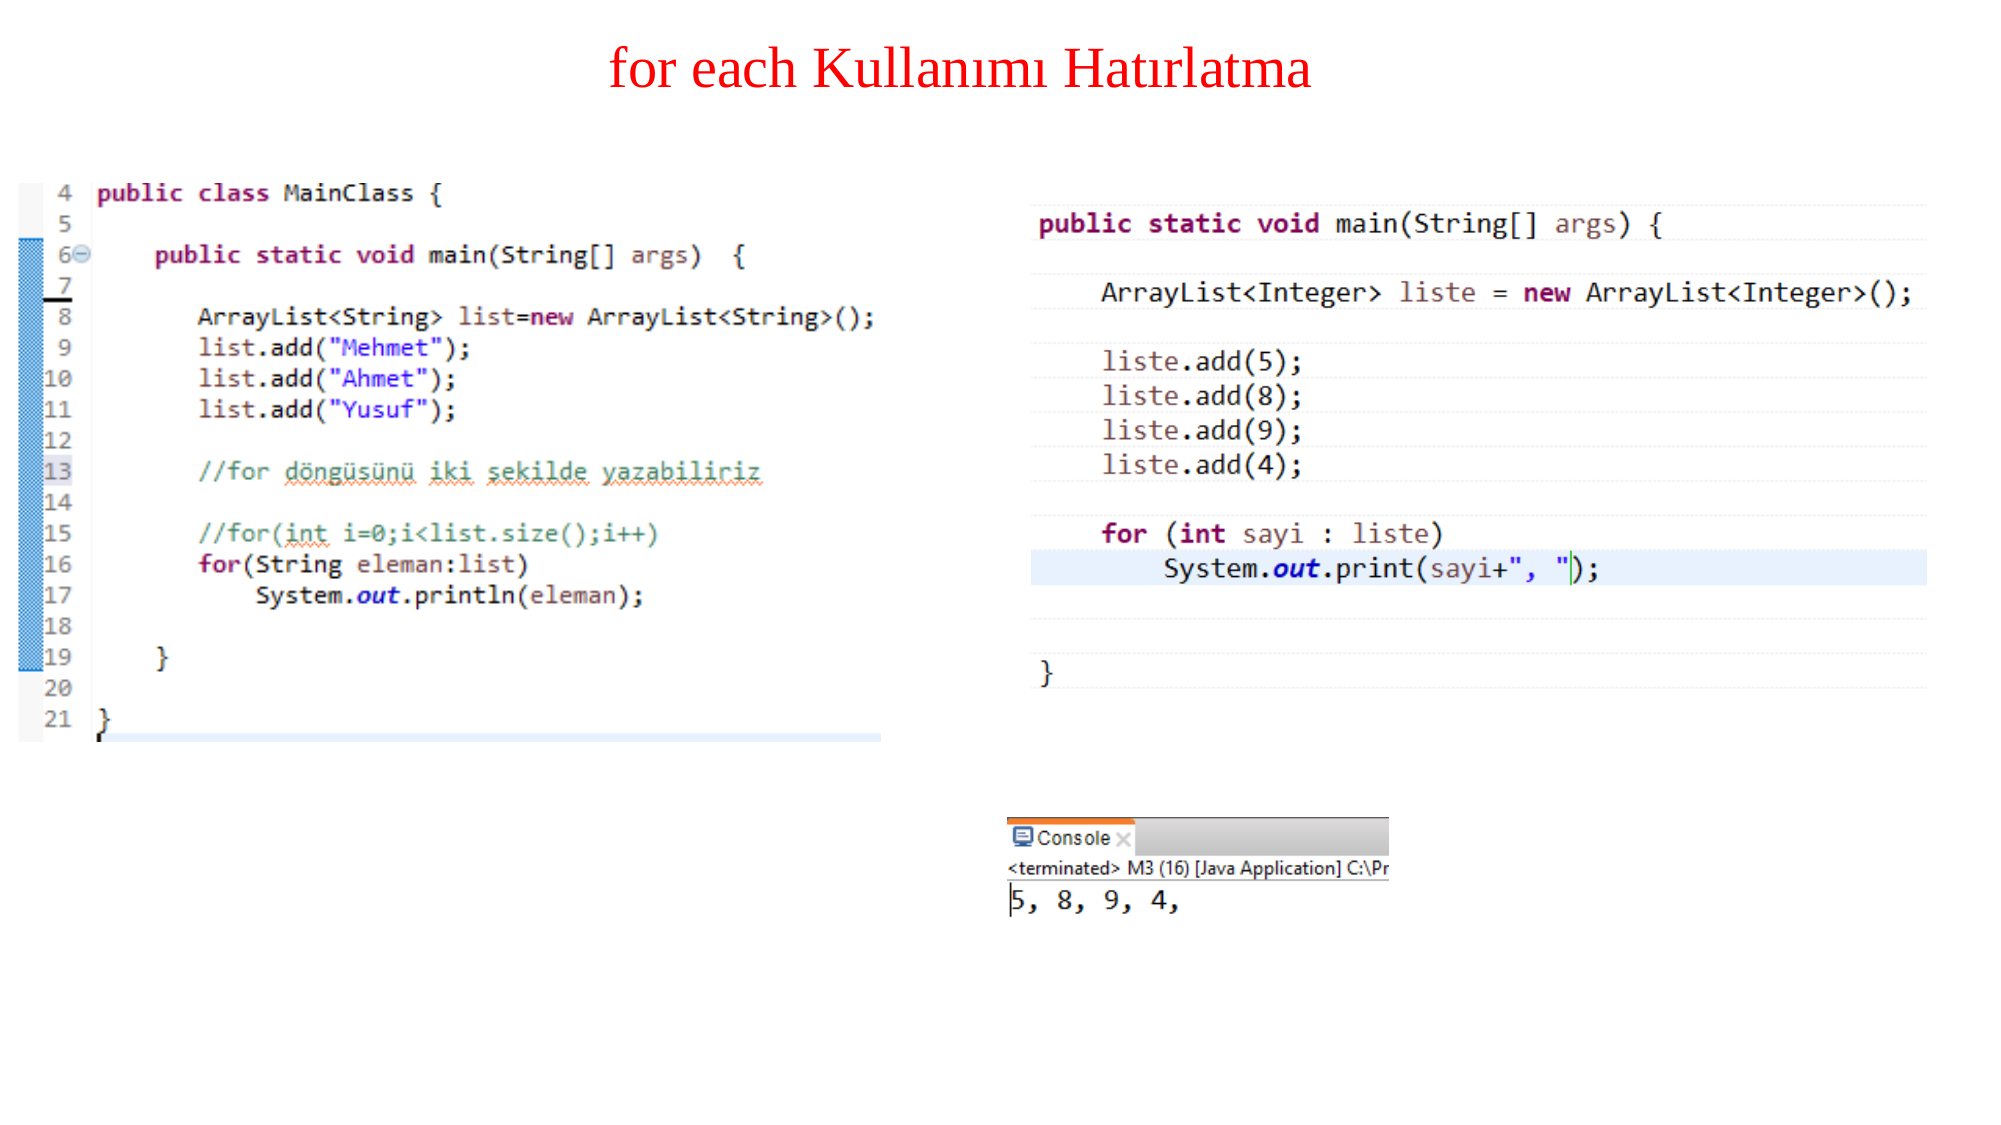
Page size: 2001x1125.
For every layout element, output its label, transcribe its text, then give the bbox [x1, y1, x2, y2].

picture [17, 183, 881, 742]
picture [1007, 817, 1389, 939]
picture [1031, 189, 1928, 692]
text_box for each Kullanımı Hatırlatma [593, 21, 1793, 107]
